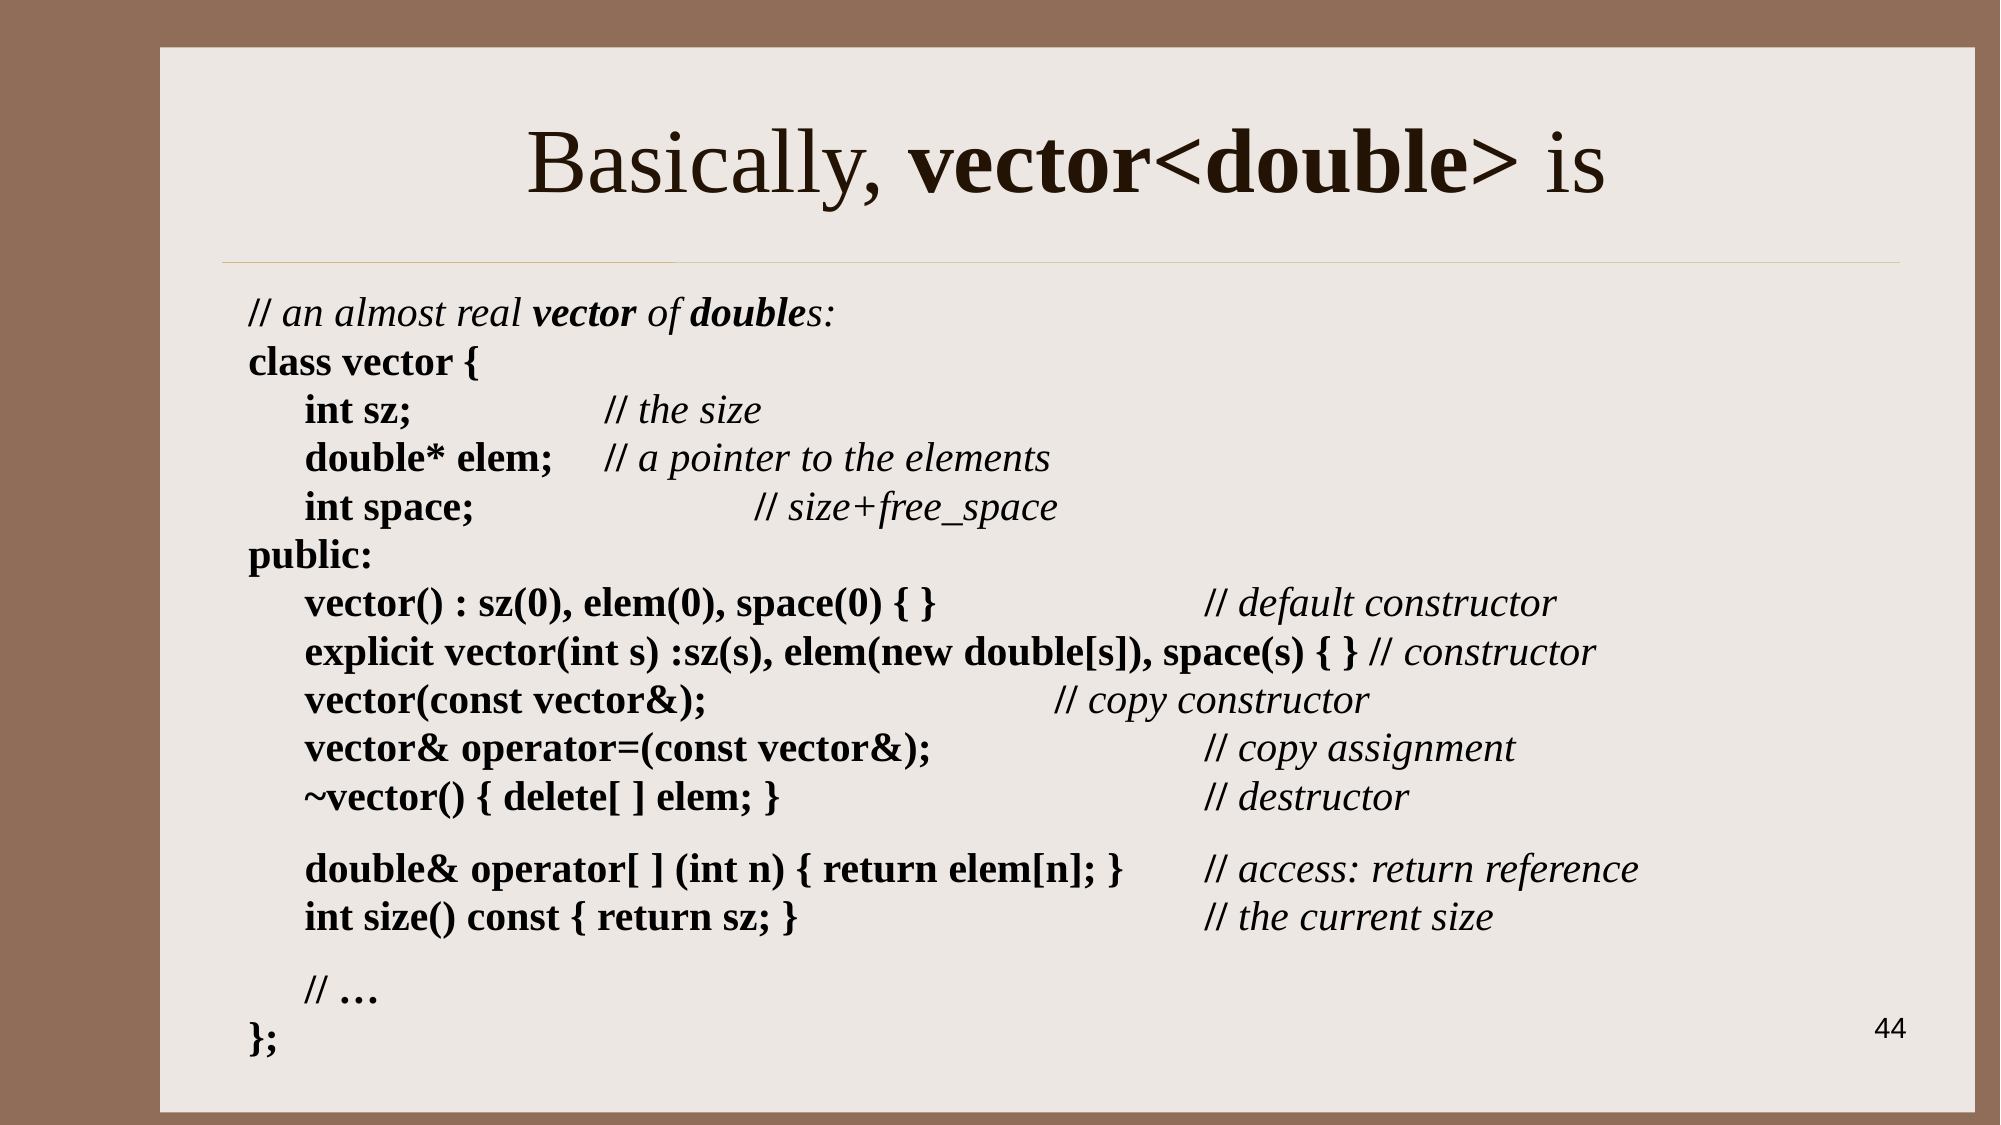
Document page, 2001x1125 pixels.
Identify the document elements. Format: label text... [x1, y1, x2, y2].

slide_number 44 [1505, 1001, 1922, 1077]
title Basically, vector<double> is [233, 62, 1900, 250]
list // an almost real vector of doubles: class vector { int sz; // the size double* elem; // a pointer to the elements int space; // size+free_space public: vector() : sz(0), elem(0), space(0) { } // default constructor explicit vector(int s) :sz(s), elem(new double[s]), space(s) { } // constructor vector(const vector&); // copy constructor vector& operator=(const vector&); // copy assignment ~vector() { delete[ ] elem; } // destructor double& operator[ ] (int n) { return elem[n]; } // access: return reference int size() const { return sz; } // the current size // … }; [233, 287, 1900, 963]
